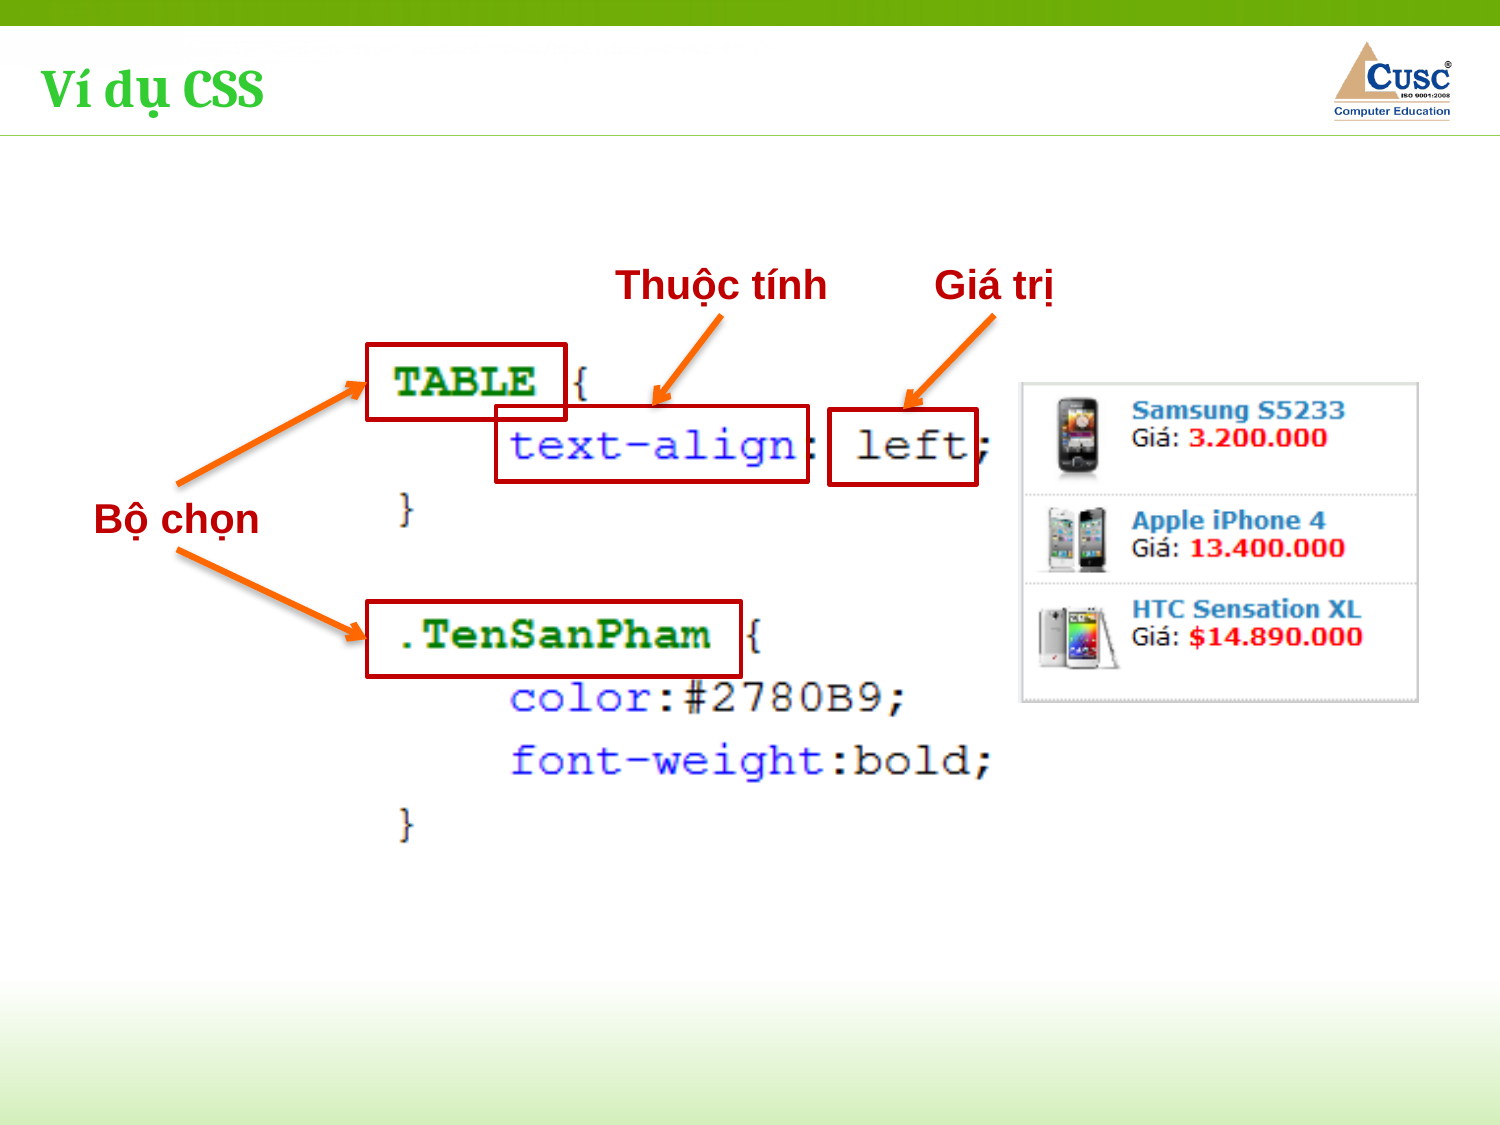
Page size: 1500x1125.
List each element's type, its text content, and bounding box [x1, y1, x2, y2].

text_box Thuộc tính [595, 250, 848, 315]
list Ví dụ CSS [41, 37, 1447, 135]
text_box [176, 549, 368, 640]
text_box Giá trị [901, 250, 1088, 315]
picture [0, 136, 1500, 979]
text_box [902, 315, 995, 410]
text_box Bộ chọn [71, 484, 282, 550]
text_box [176, 382, 368, 485]
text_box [651, 315, 722, 407]
picture [0, 0, 1500, 135]
